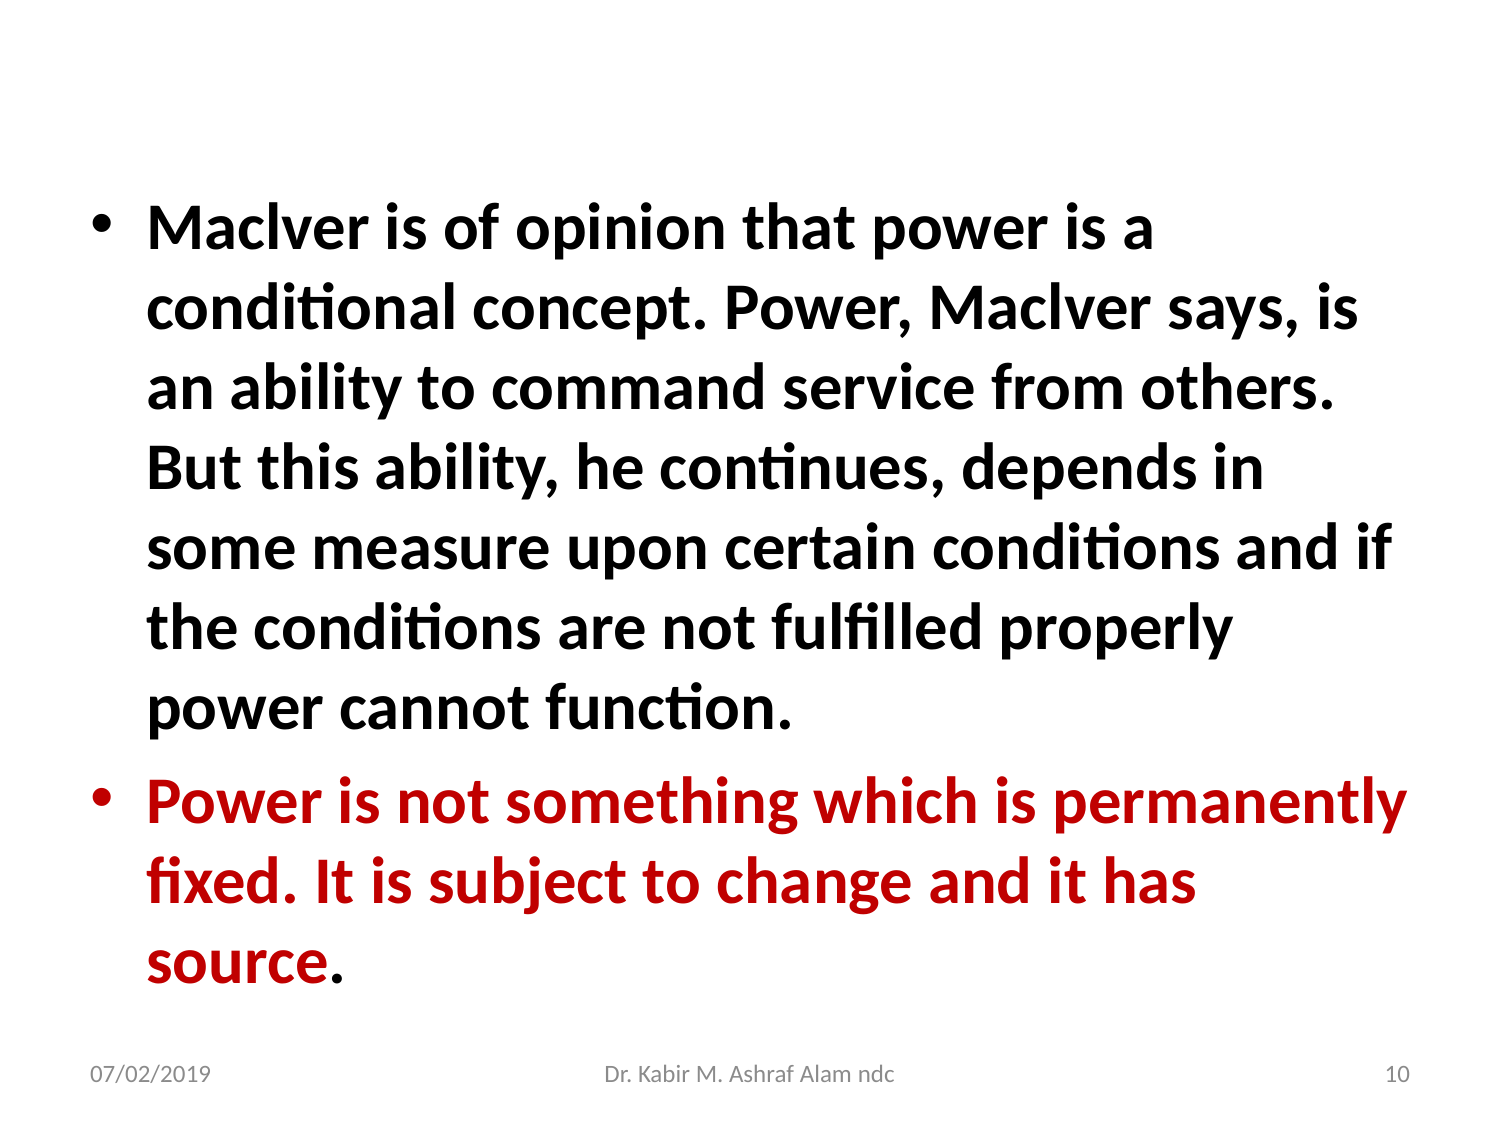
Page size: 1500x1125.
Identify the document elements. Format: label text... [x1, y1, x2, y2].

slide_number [75, 1042, 425, 1103]
list Maclver is of opinion that power is a conditional concept. Power, Maclver says, is an ability to command service from others. But this ability, he continues, depends in some measure upon certain conditions and if the conditions are not fulfilled properly power cannot function. Power is not something which is permanently fixed. It is subject to change and it has source. [75, 174, 1425, 1025]
slide_number 10 [1074, 1042, 1425, 1103]
footer Dr. Kabir M. Ashraf Alam ndc [512, 1042, 988, 1103]
